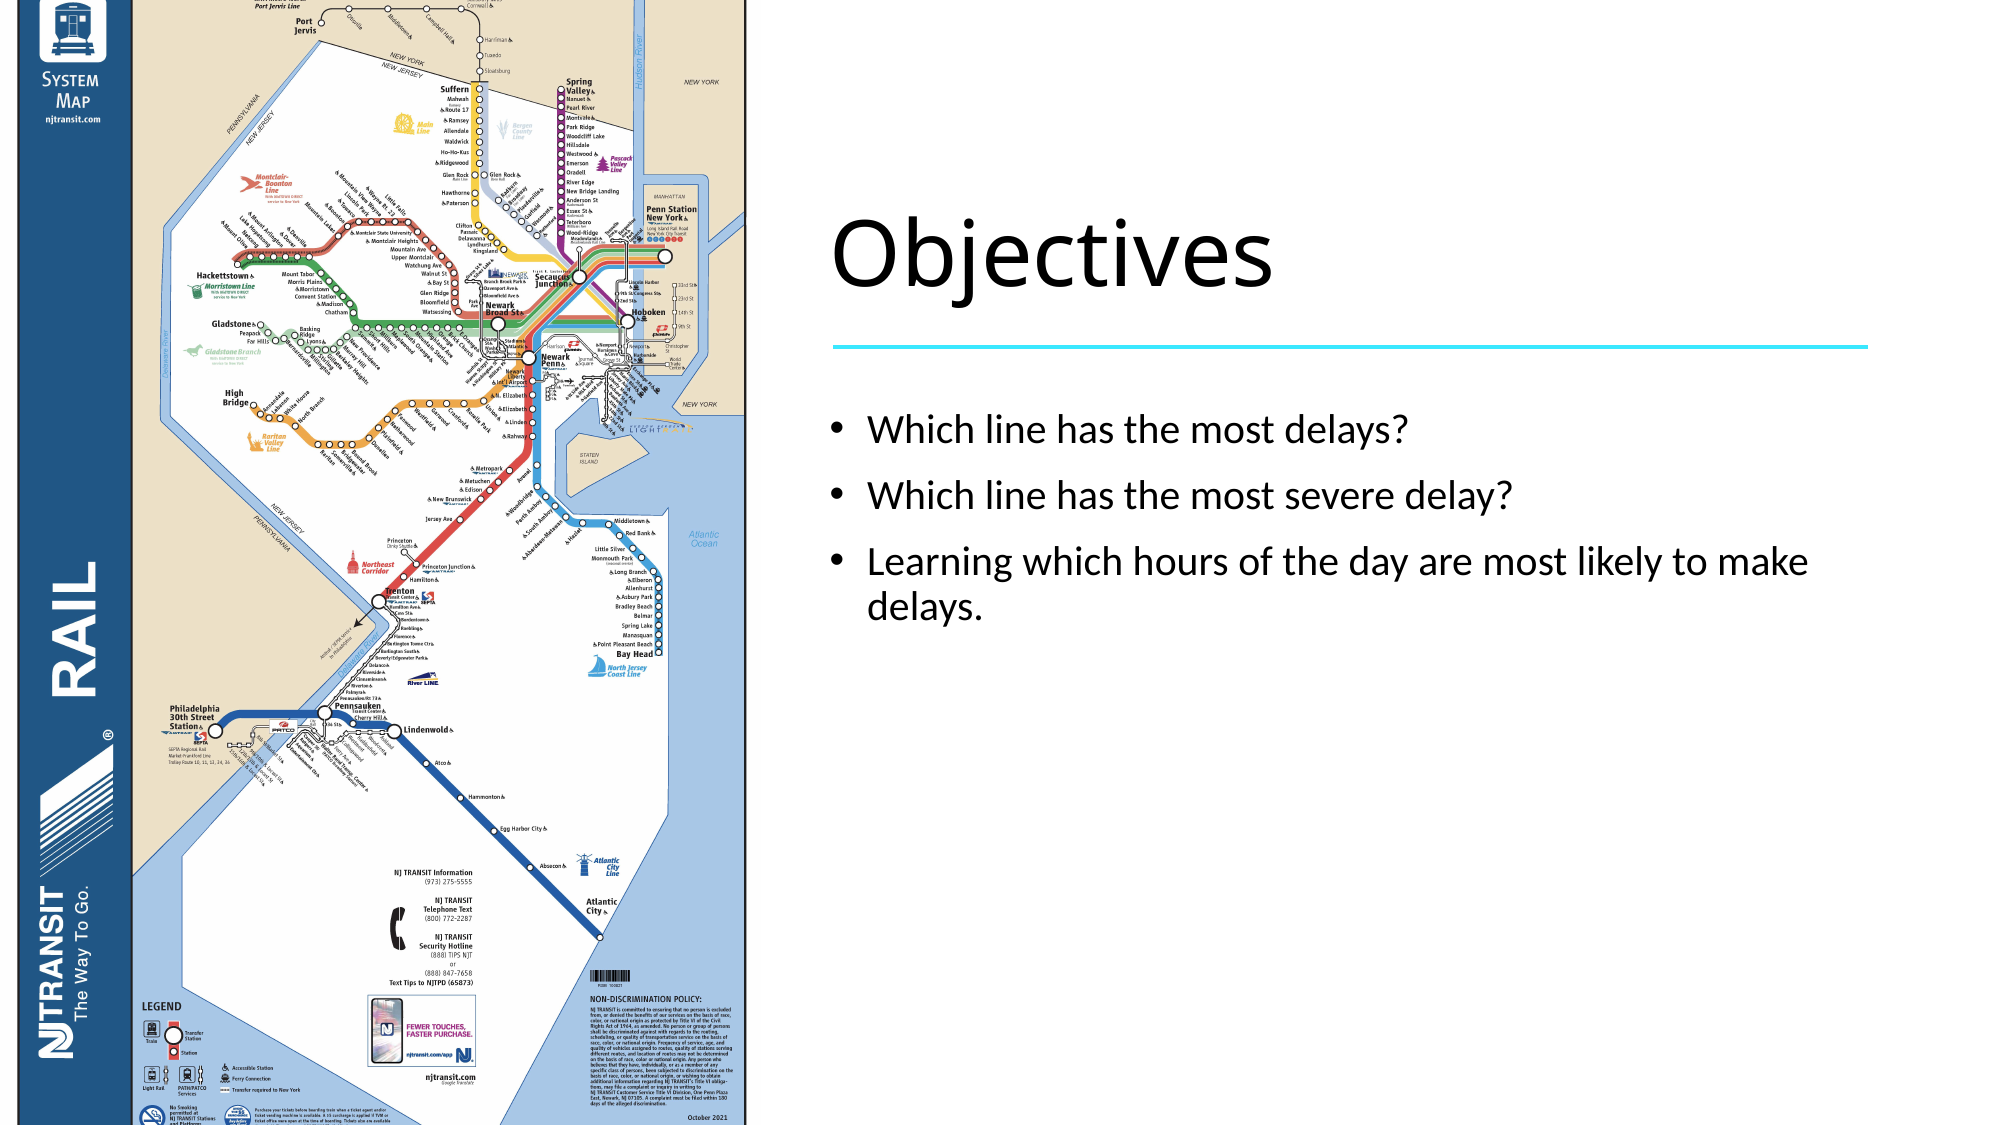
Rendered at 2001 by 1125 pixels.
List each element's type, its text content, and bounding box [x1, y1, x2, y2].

picture [0, 0, 761, 1125]
title Objectives [814, 103, 1895, 315]
list Which line has the most delays? Which line has the most severe delay? Learning which hours of the day are most likely to make delays. [814, 399, 1895, 1021]
